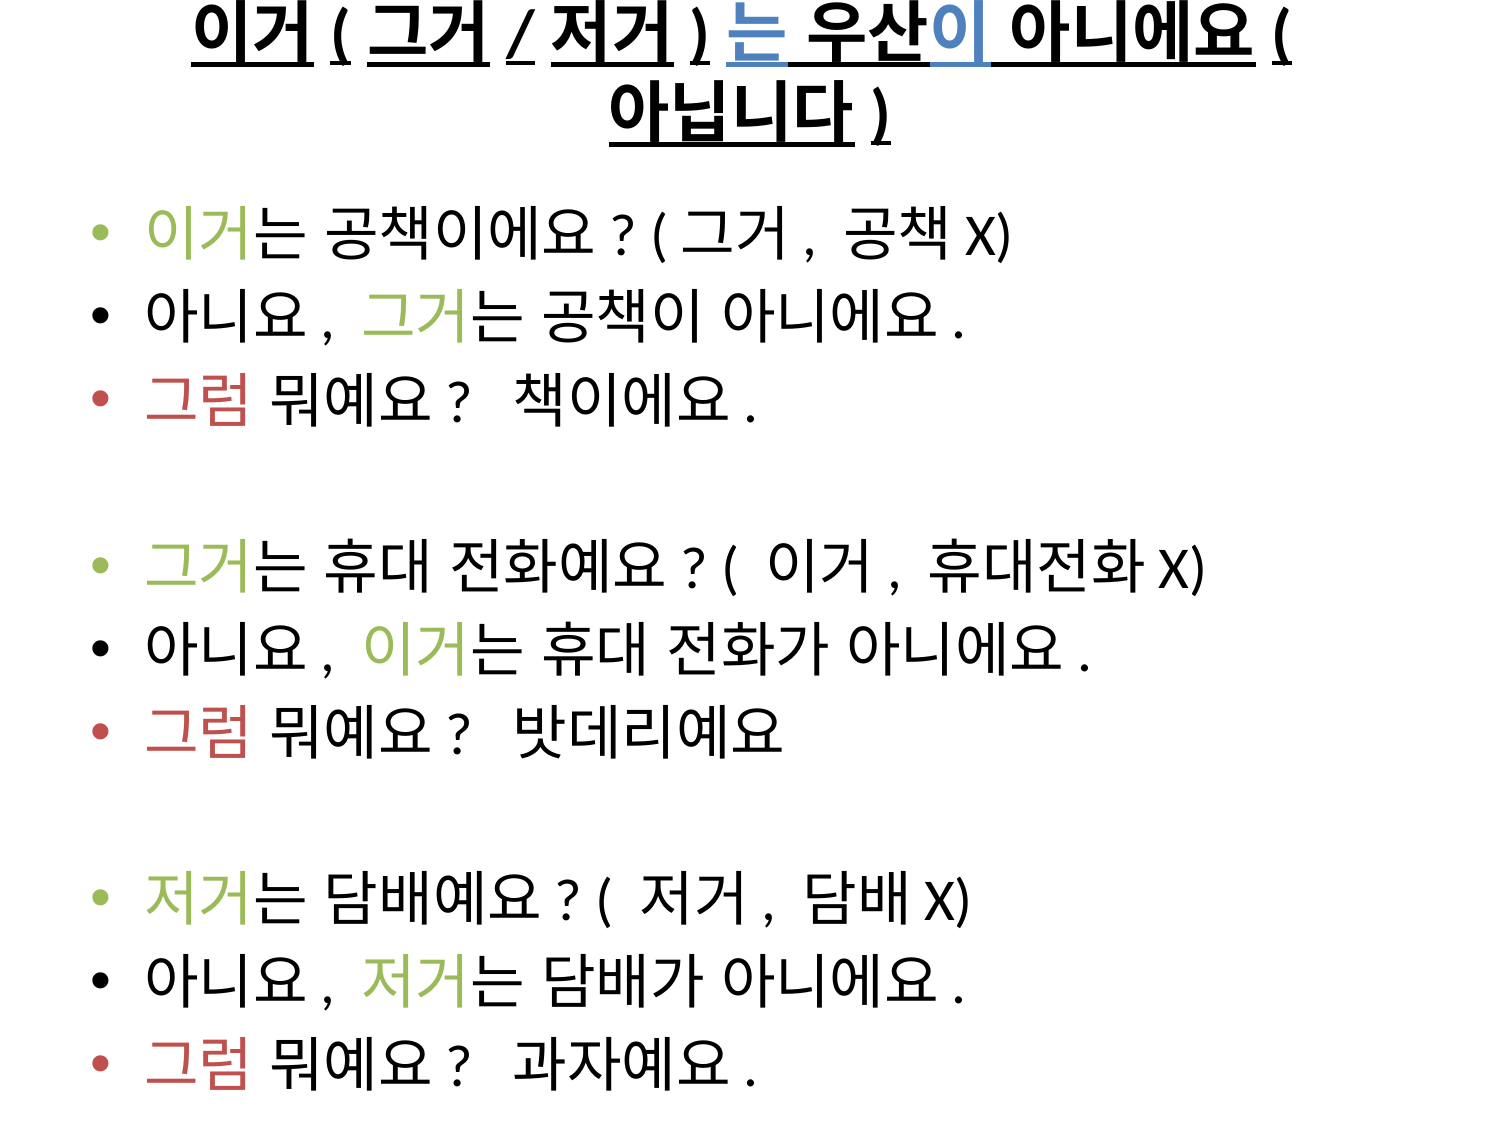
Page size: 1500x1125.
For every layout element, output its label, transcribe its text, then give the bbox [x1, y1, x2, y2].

list 이거는 공책이에요? (그거, 공책X) 아니요, 그거는 공책이 아니에요. 그럼 뭐예요? 책이에요. 그거는 휴대 전화예요? ( 이거, 휴대전화X) 아니요, 이거는 휴대 전화가 아니에요. 그럼 뭐예요? 밧데리예요 저거는 담배예요? ( 저거, 담배X) 아니요, 저거는 담배가 아니에요. 그럼 뭐예요? 과자예요. [75, 189, 1425, 1109]
title 이거(그거/저거)는 우산이 아니에요(아닙니다) [75, 0, 1425, 164]
